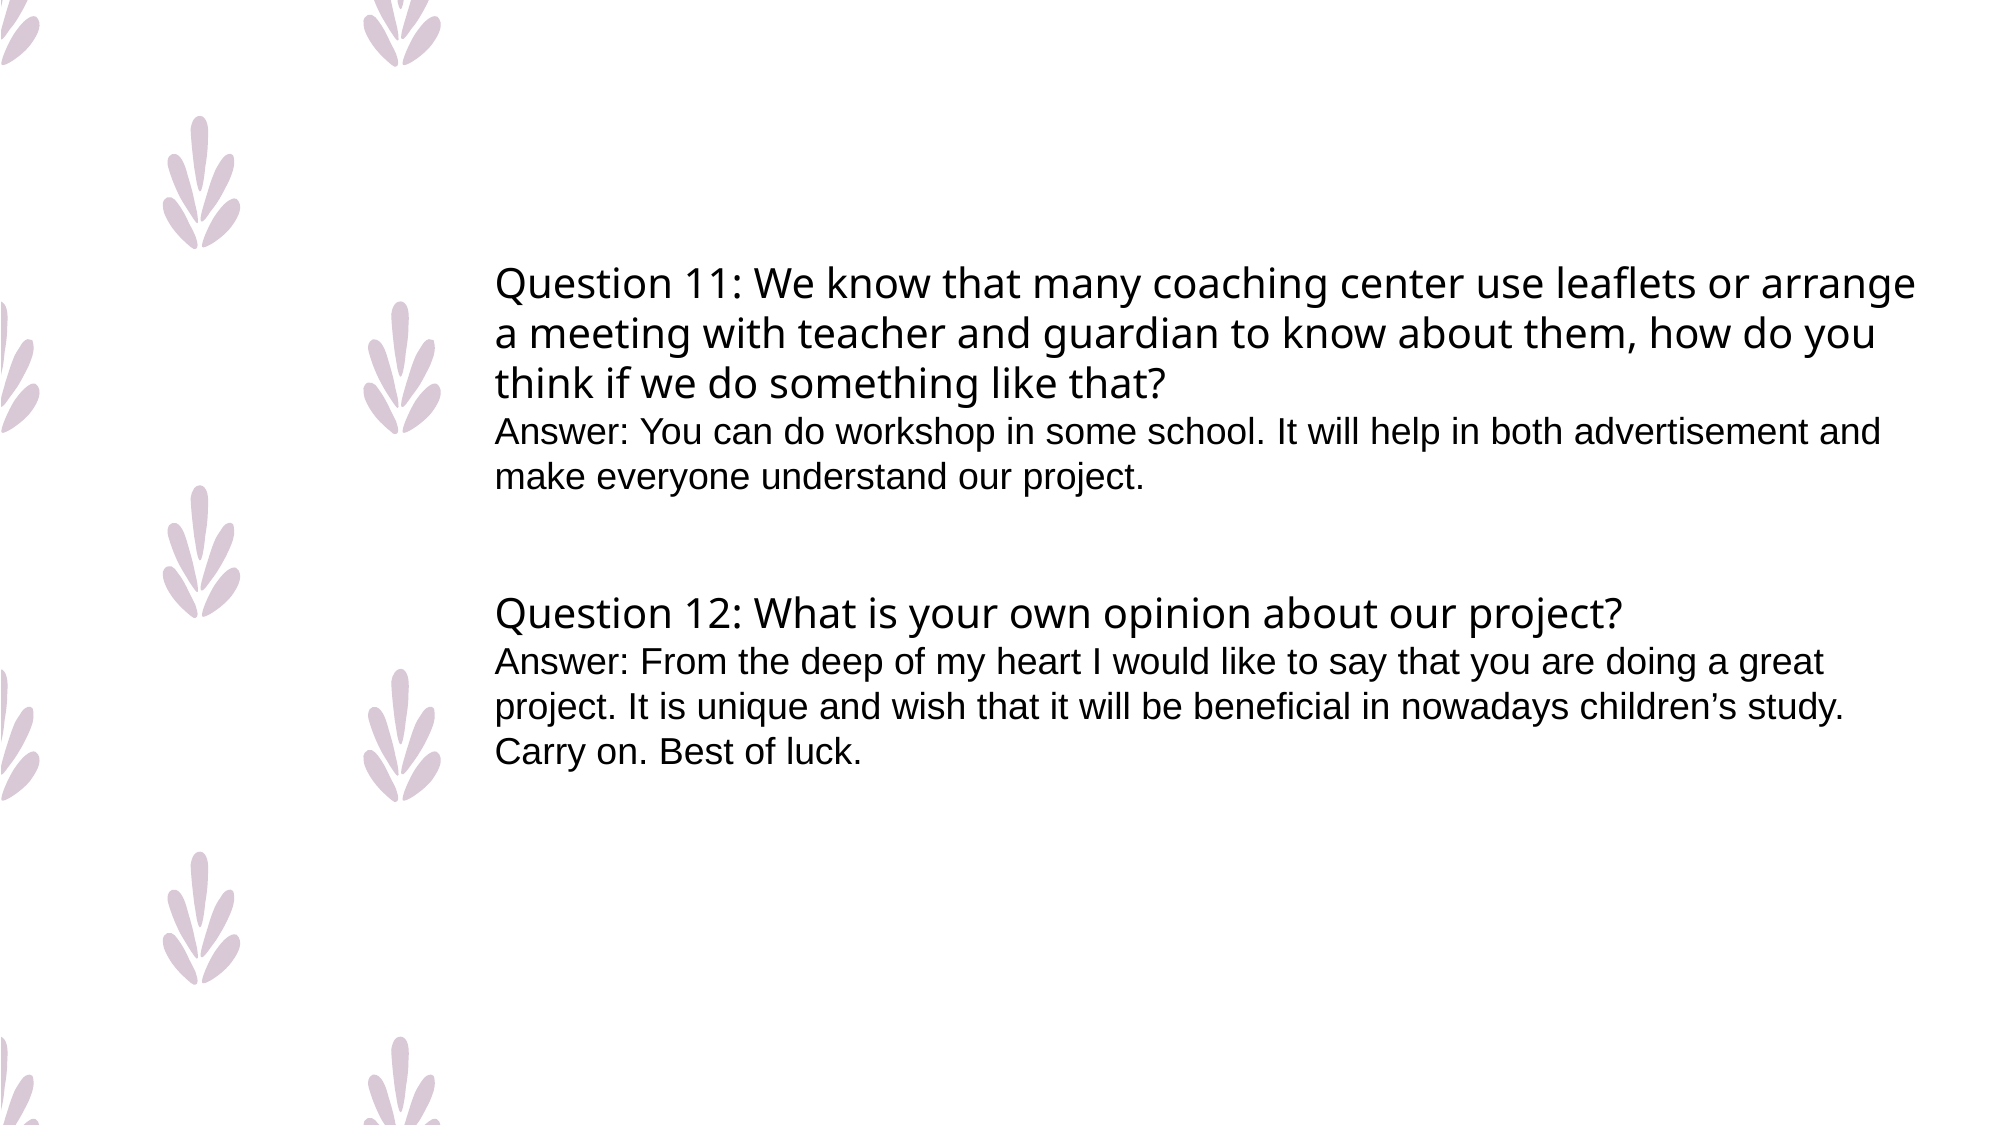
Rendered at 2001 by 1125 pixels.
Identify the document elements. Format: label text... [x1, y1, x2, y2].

text_box Question 11: We know that many coaching center use leaflets or arrange a meeting with teacher and guardian to know about them, how do you think if we do something like that? Answer: You can do workshop in some school. It will help in both advertisement and make everyone understand our project. Question 12: What is your own opinion about our project? Answer: From the deep of my heart I would like to say that you are doing a great project. It is unique and wish that it will be beneficial in nowadays children’s study. Carry on. Best of luck. [479, 249, 1942, 779]
